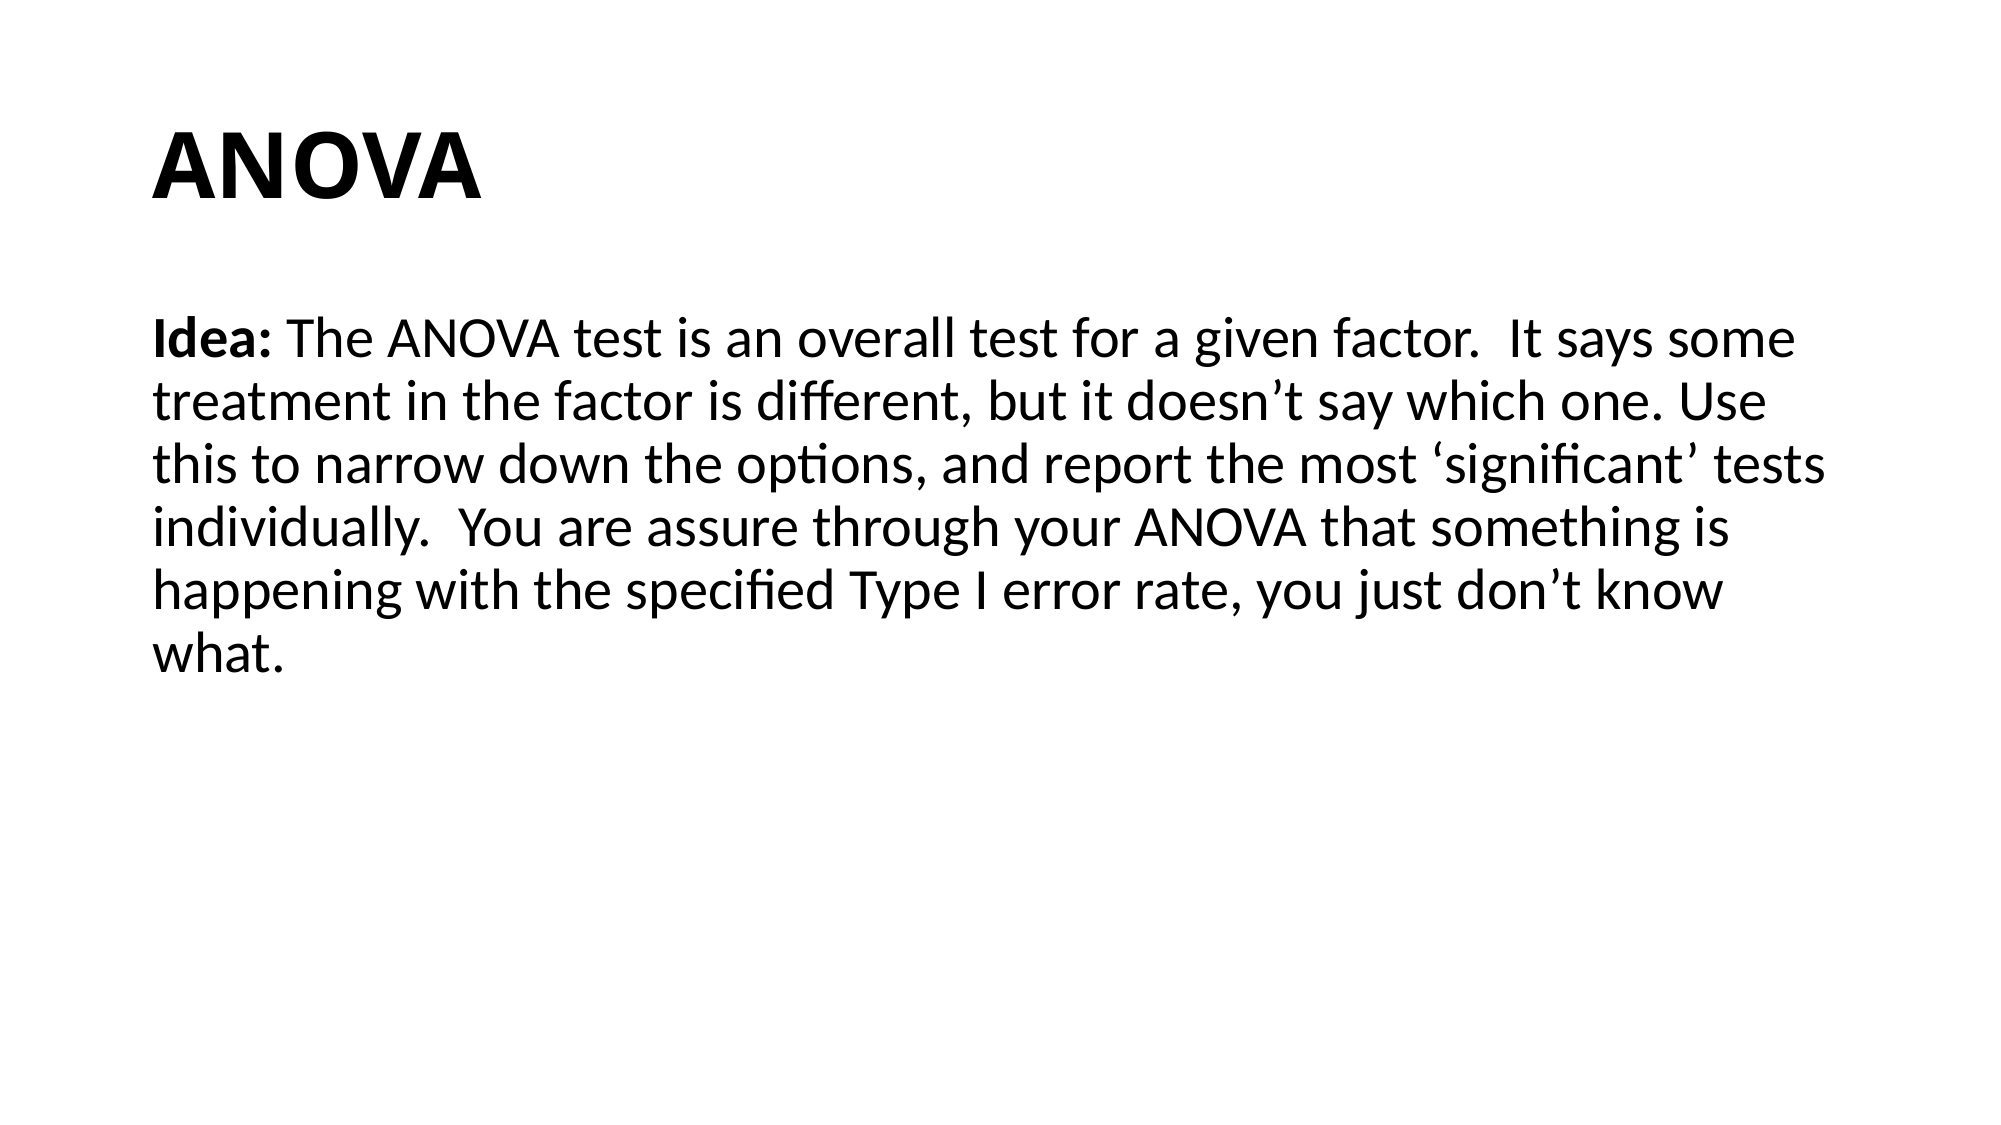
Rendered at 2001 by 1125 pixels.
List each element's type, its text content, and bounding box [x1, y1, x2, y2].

title ANOVA [137, 59, 1863, 278]
list Idea: The ANOVA test is an overall test for a given factor. It says some treatment in the factor is different, but it doesn’t say which one. Use this to narrow down the options, and report the most ‘significant’ tests individually. You are assure through your ANOVA that something is happening with the specified Type I error rate, you just don’t know what. [137, 299, 1863, 1014]
